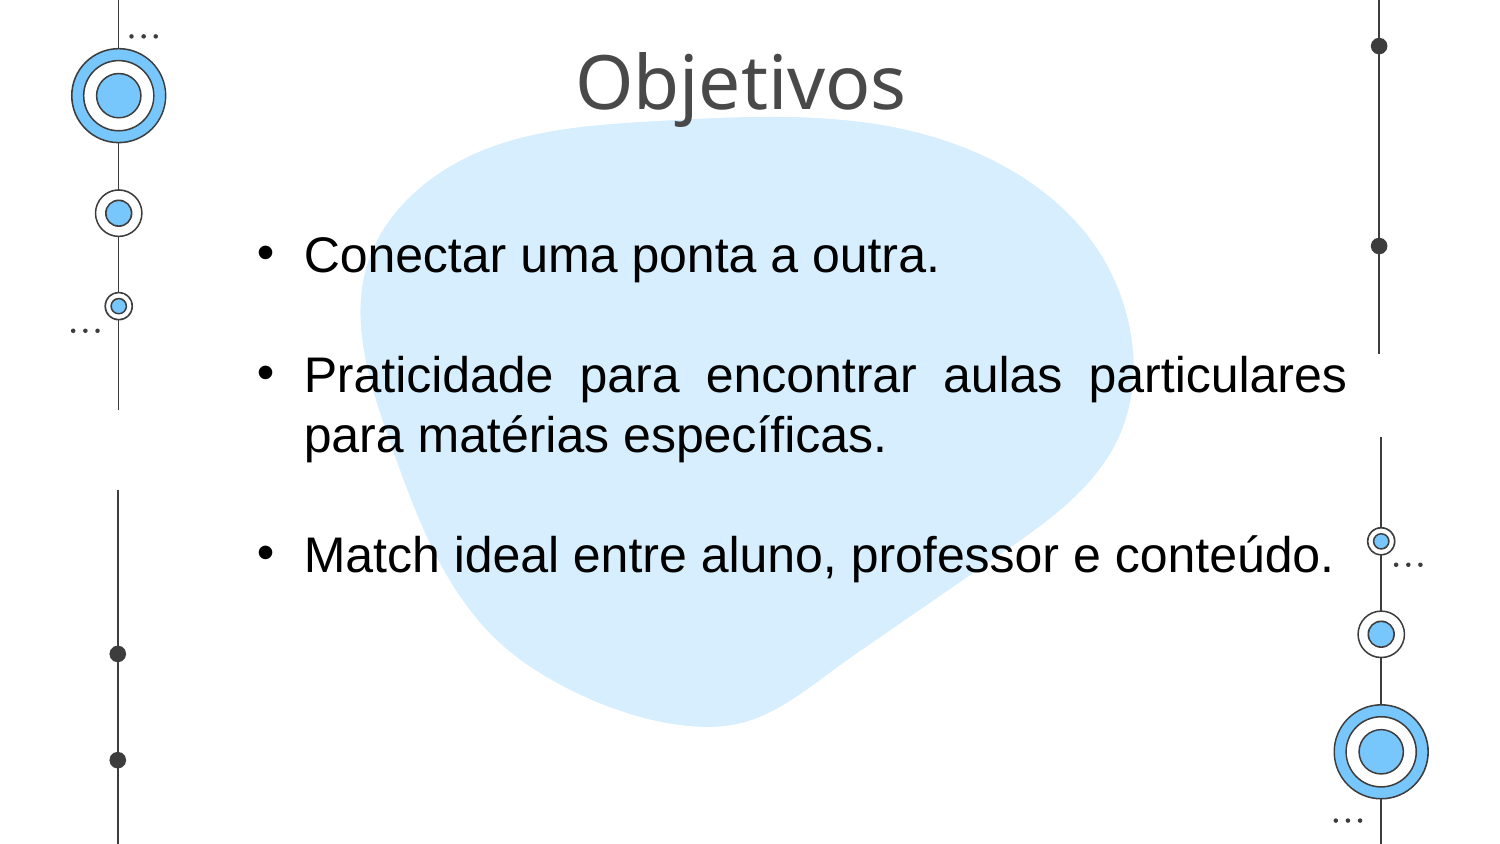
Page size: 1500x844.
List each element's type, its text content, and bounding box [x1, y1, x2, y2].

text_box Conectar uma ponta a outra. Praticidade para encontrar aulas particulares para matérias específicas. Match ideal entre aluno, professor e conteúdo. [241, 214, 1363, 655]
title Objetivos [405, 19, 1077, 115]
